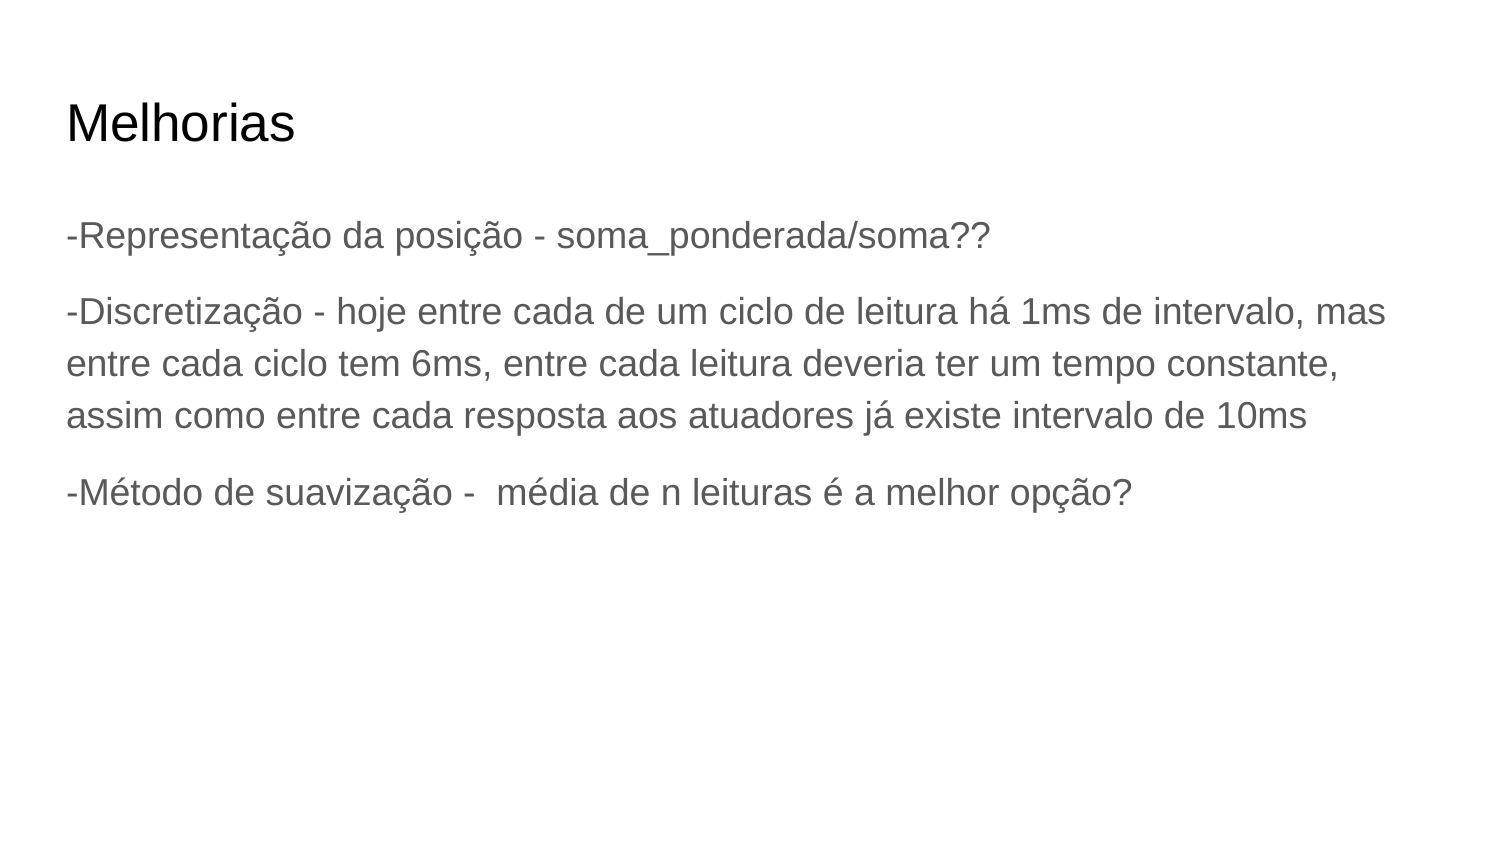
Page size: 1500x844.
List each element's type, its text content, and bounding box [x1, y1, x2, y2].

title Melhorias [51, 72, 1449, 167]
list -Representação da posição - soma_ponderada/soma?? -Discretização - hoje entre cada de um ciclo de leitura há 1ms de intervalo, mas entre cada ciclo tem 6ms, entre cada leitura deveria ter um tempo constante, assim como entre cada resposta aos atuadores já existe intervalo de 10ms -Método de suavização - média de n leituras é a melhor opção? [51, 189, 1449, 750]
